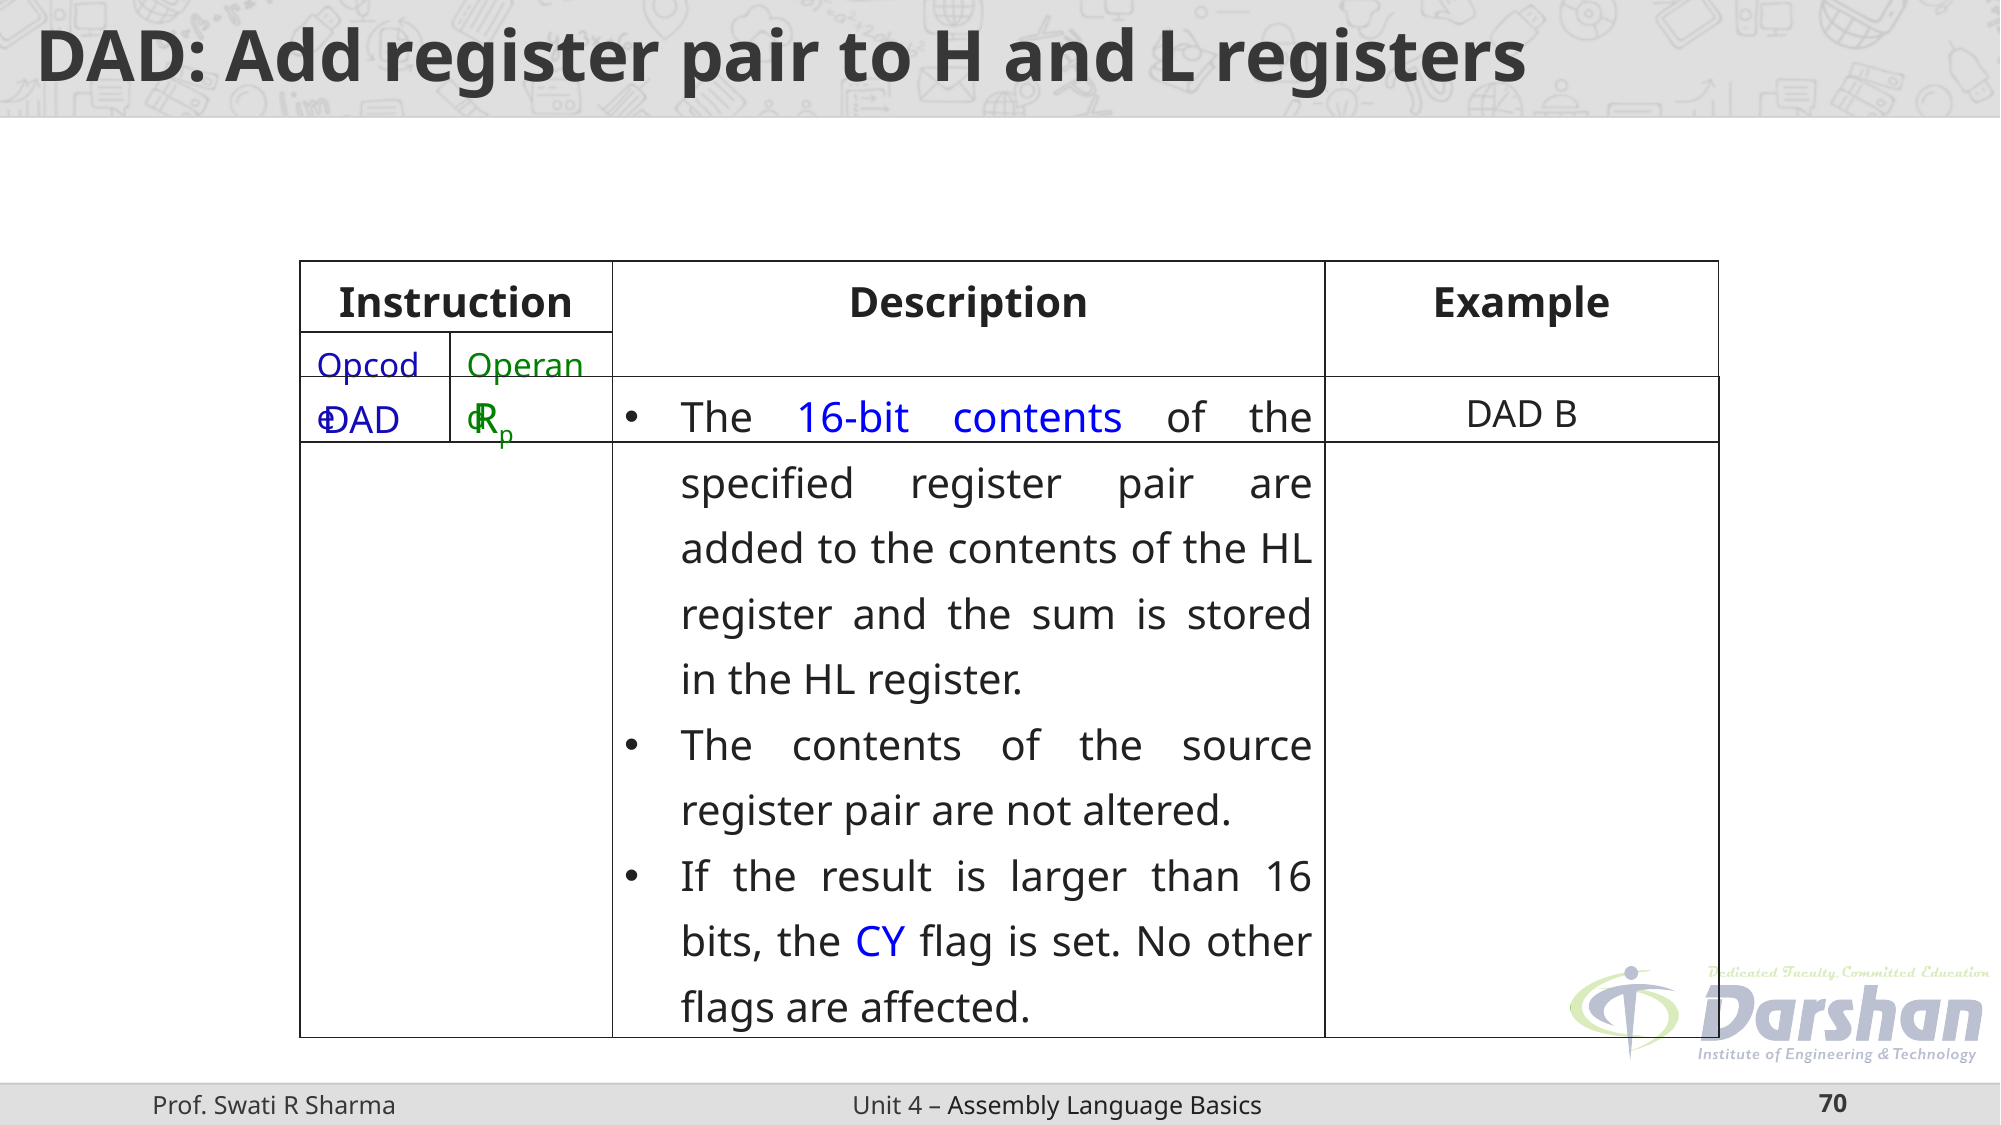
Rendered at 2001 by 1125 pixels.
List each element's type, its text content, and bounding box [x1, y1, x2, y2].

table_header Instruction [301, 262, 612, 331]
table_header Example [1326, 262, 1718, 376]
table_header The 16-bit contents of the specified register pair are added to the contents of the HL register and the sum is stored in the HL register. The contents of the source register pair are not altered. If the result is larger than 16 bits, the CY flag is set. No other flags are affected. [613, 377, 1324, 1037]
table_header DAD Rp [301, 377, 612, 1037]
table_header DAD B [1326, 377, 1718, 1037]
title DAD: Add register pair to H and L registers [0, 0, 2000, 117]
table_cell Opcode [301, 333, 449, 376]
table_header Description [613, 262, 1324, 376]
table_cell Operand [451, 333, 612, 376]
text_box [1570, 966, 1990, 1063]
